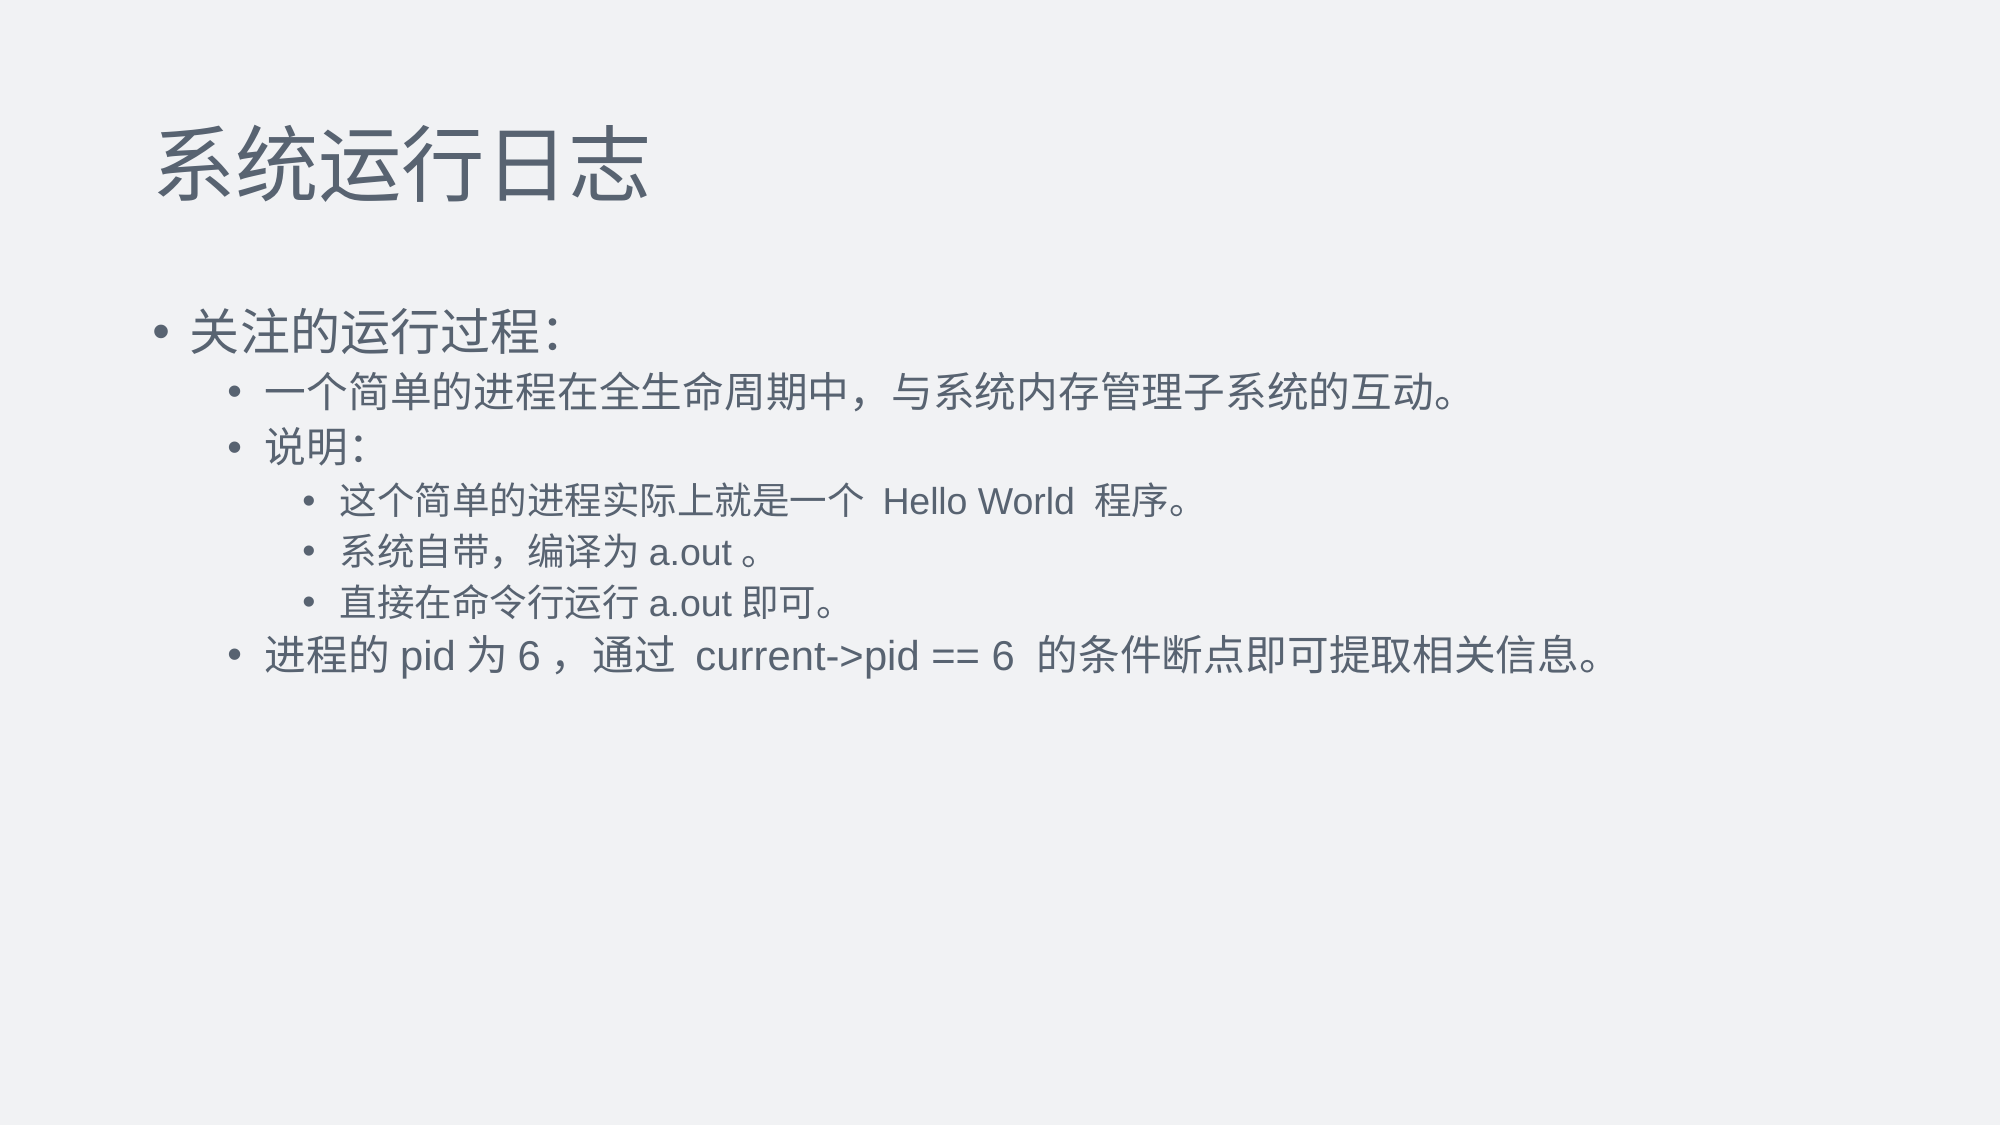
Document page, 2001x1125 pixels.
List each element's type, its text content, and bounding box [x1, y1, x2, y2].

list 关注的运行过程： 一个简单的进程在全生命周期中，与系统内存管理子系统的互动。 说明： 这个简单的进程实际上就是一个 Hello World 程序。 系统自带，编译为a.out。 直接在命令行运行a.out即可。 进程的pid为6，通过 current->pid == 6 的条件断点即可提取相关信息。 [137, 299, 1863, 1014]
title 系统运行日志 [137, 59, 1863, 278]
